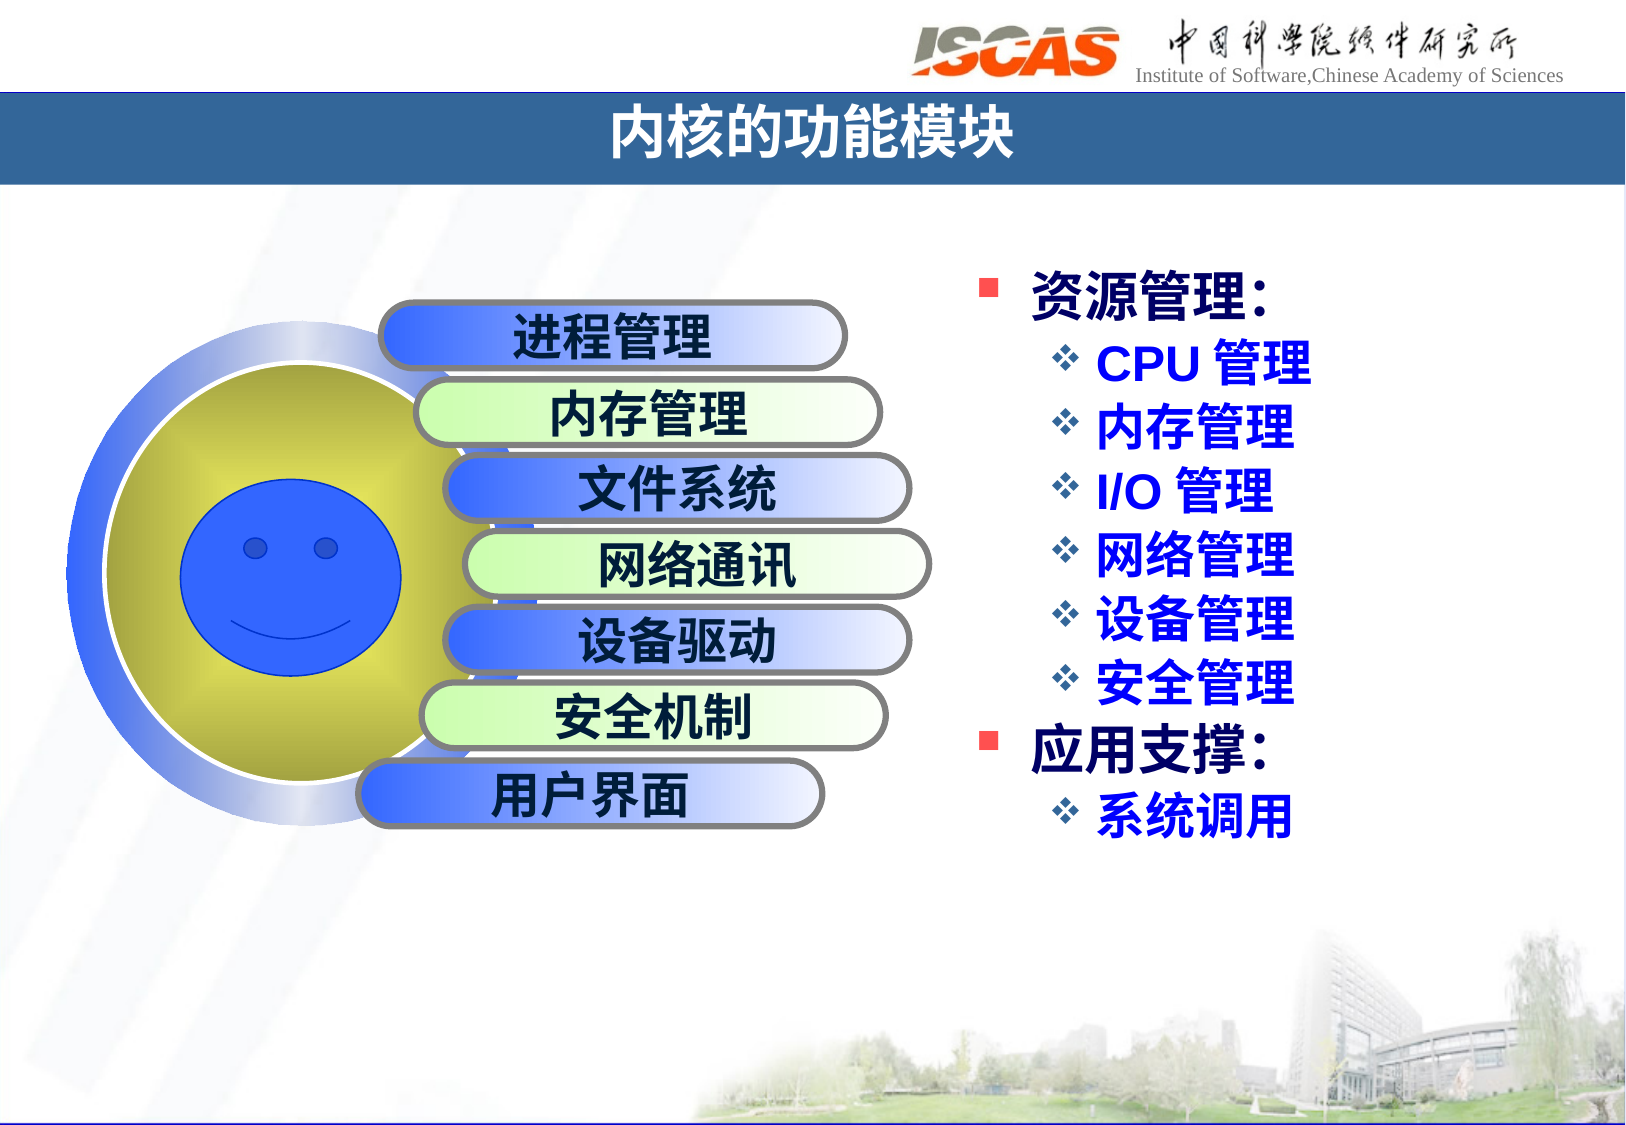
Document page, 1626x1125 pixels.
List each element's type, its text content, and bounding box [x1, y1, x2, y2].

title 内核的功能模块 [0, 93, 1625, 185]
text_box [66, 302, 930, 827]
picture [0, 92, 1626, 1125]
list 资源管理： CPU管理 内存管理 I/O管理 网络管理 设备管理 安全管理 应用支撑： 系统调用 [958, 262, 1513, 1005]
picture [1166, 15, 1519, 71]
picture [907, 18, 1132, 87]
